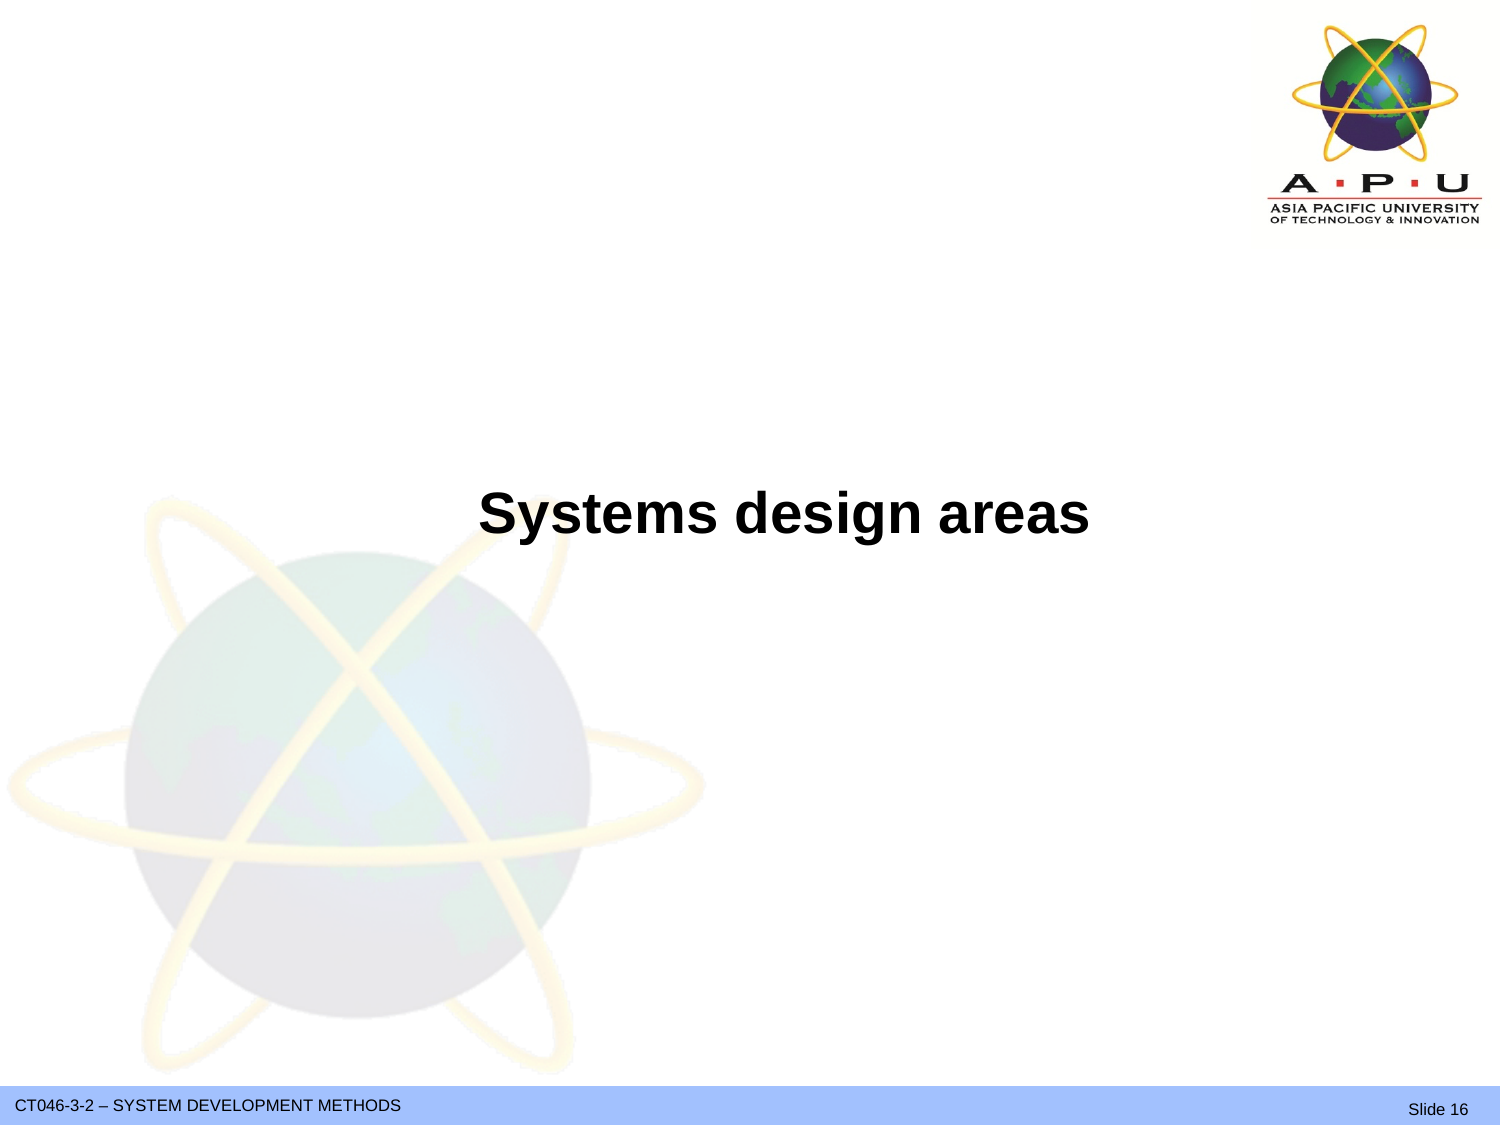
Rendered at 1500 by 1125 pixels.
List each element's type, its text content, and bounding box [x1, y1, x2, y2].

title Systems design areas [149, 416, 1422, 605]
picture [1251, 0, 1500, 249]
